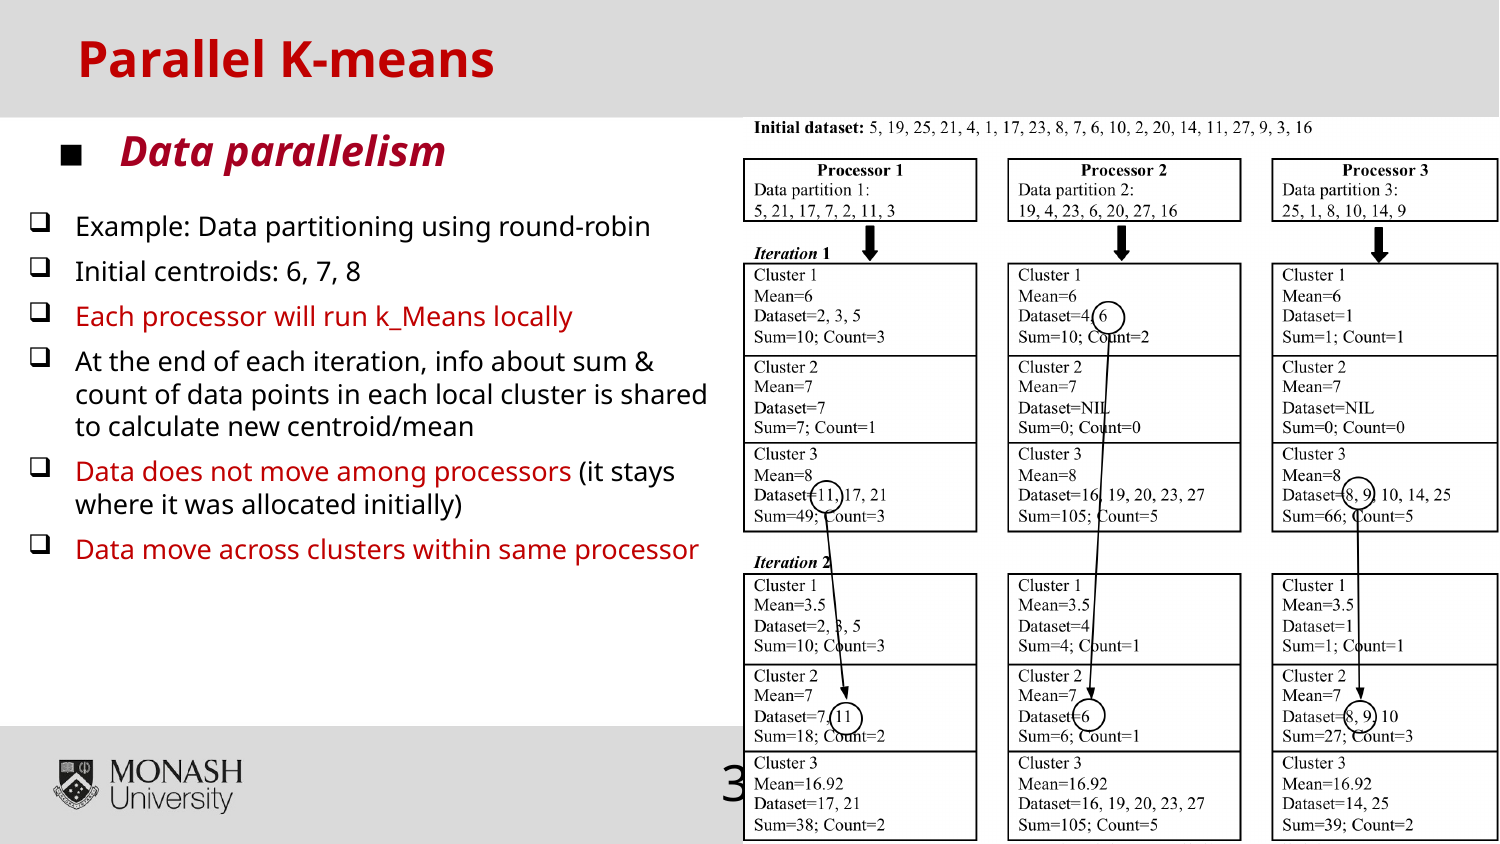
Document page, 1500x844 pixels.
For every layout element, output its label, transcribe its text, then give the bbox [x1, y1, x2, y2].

list Data parallelism [29, 117, 527, 182]
picture [0, 0, 1500, 844]
text_box Example: Data partitioning using round-robin Initial centroids: 6, 7, 8 Each processor will run k_Means locally At the end of each iteration, info about sum & count of data points in each local cluster is shared to calculate new centroid/mean Data does not move among processors (it stays where it was allocated initially) Data move across clusters within same processor [13, 202, 737, 572]
list Parallel K-means [45, 19, 1464, 97]
